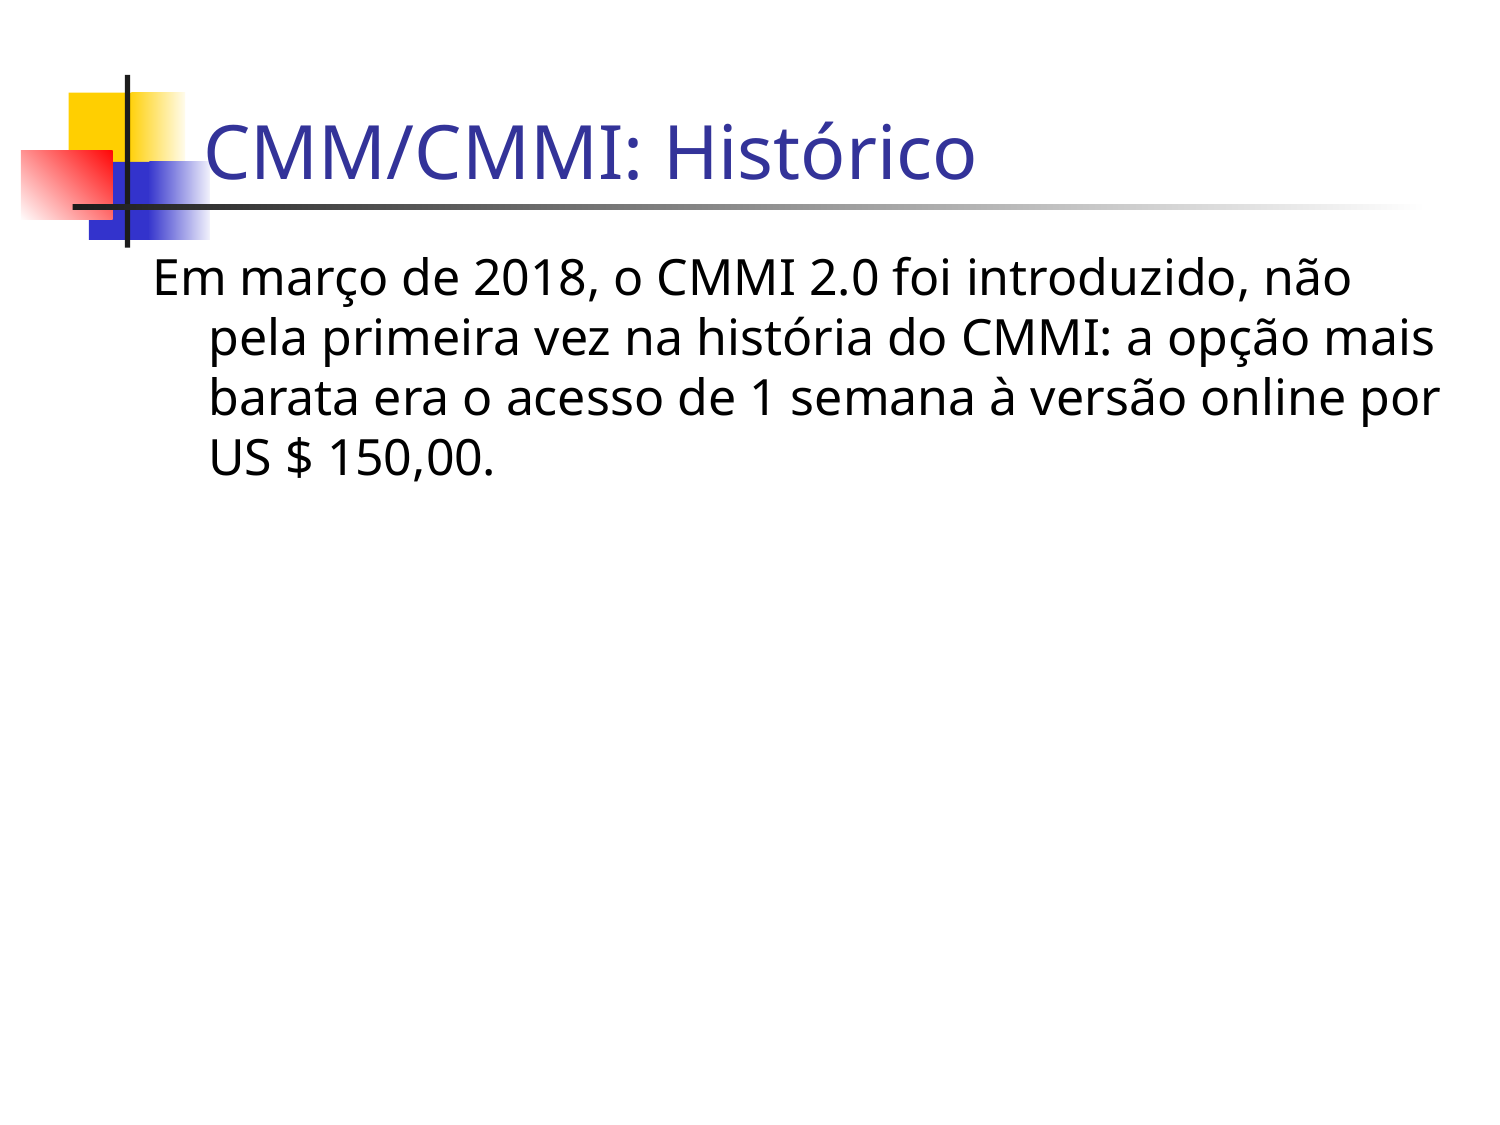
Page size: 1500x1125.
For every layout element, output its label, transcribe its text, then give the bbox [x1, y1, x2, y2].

text_box CMM/CMMI: Histórico [188, 30, 1468, 203]
list Em março de 2018, o CMMI 2.0 foi introduzido, não pela primeira vez na história do CMMI: a opção mais barata era o acesso de 1 semana à versão online por US $ 150,00. [137, 237, 1469, 1012]
